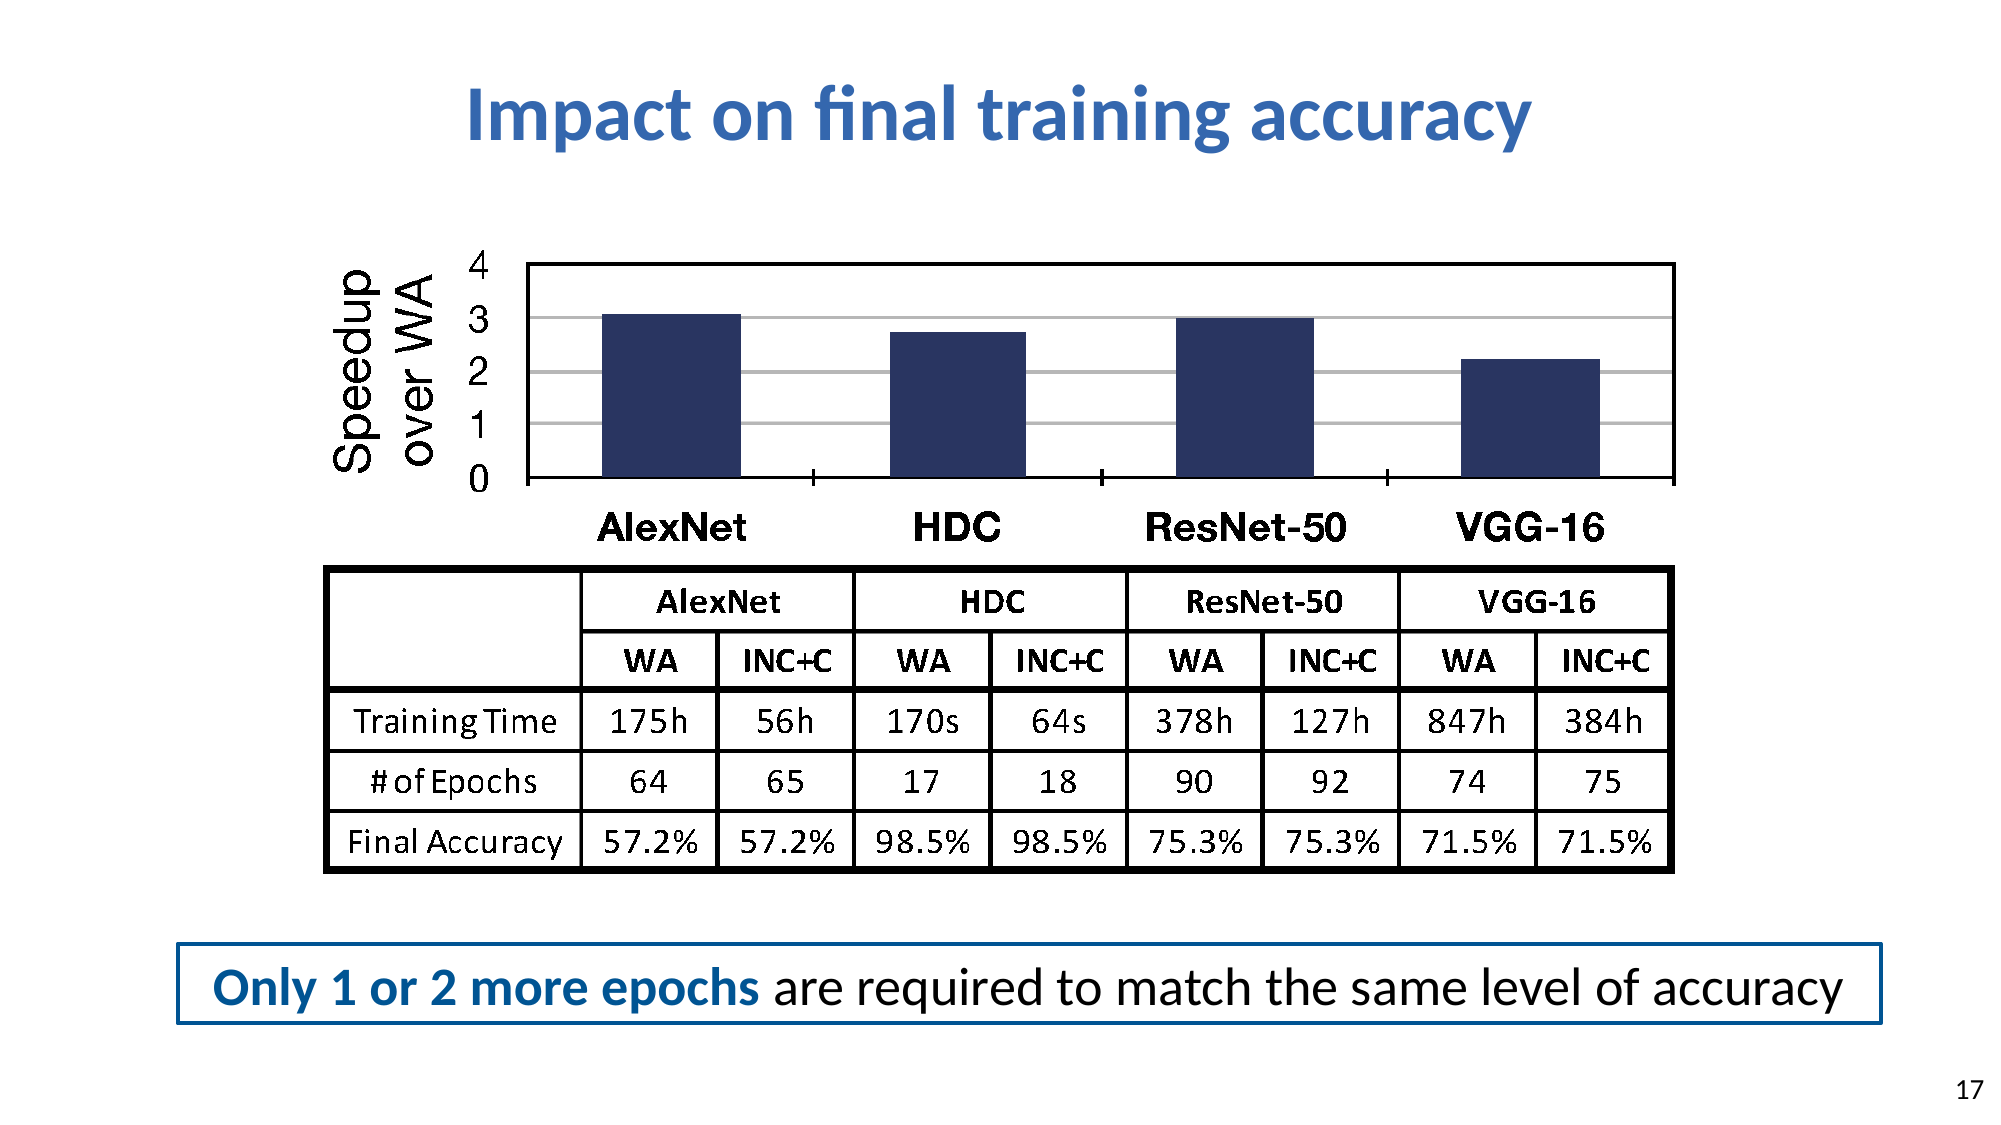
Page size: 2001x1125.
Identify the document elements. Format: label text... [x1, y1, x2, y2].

slide_number 17 [1932, 1062, 1999, 1123]
text_box Only 1 or 2 more epochs are required to match the same level of accuracy [177, 943, 1881, 1024]
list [321, 245, 1679, 880]
text_box Impact on final training accuracy [0, 54, 2000, 164]
